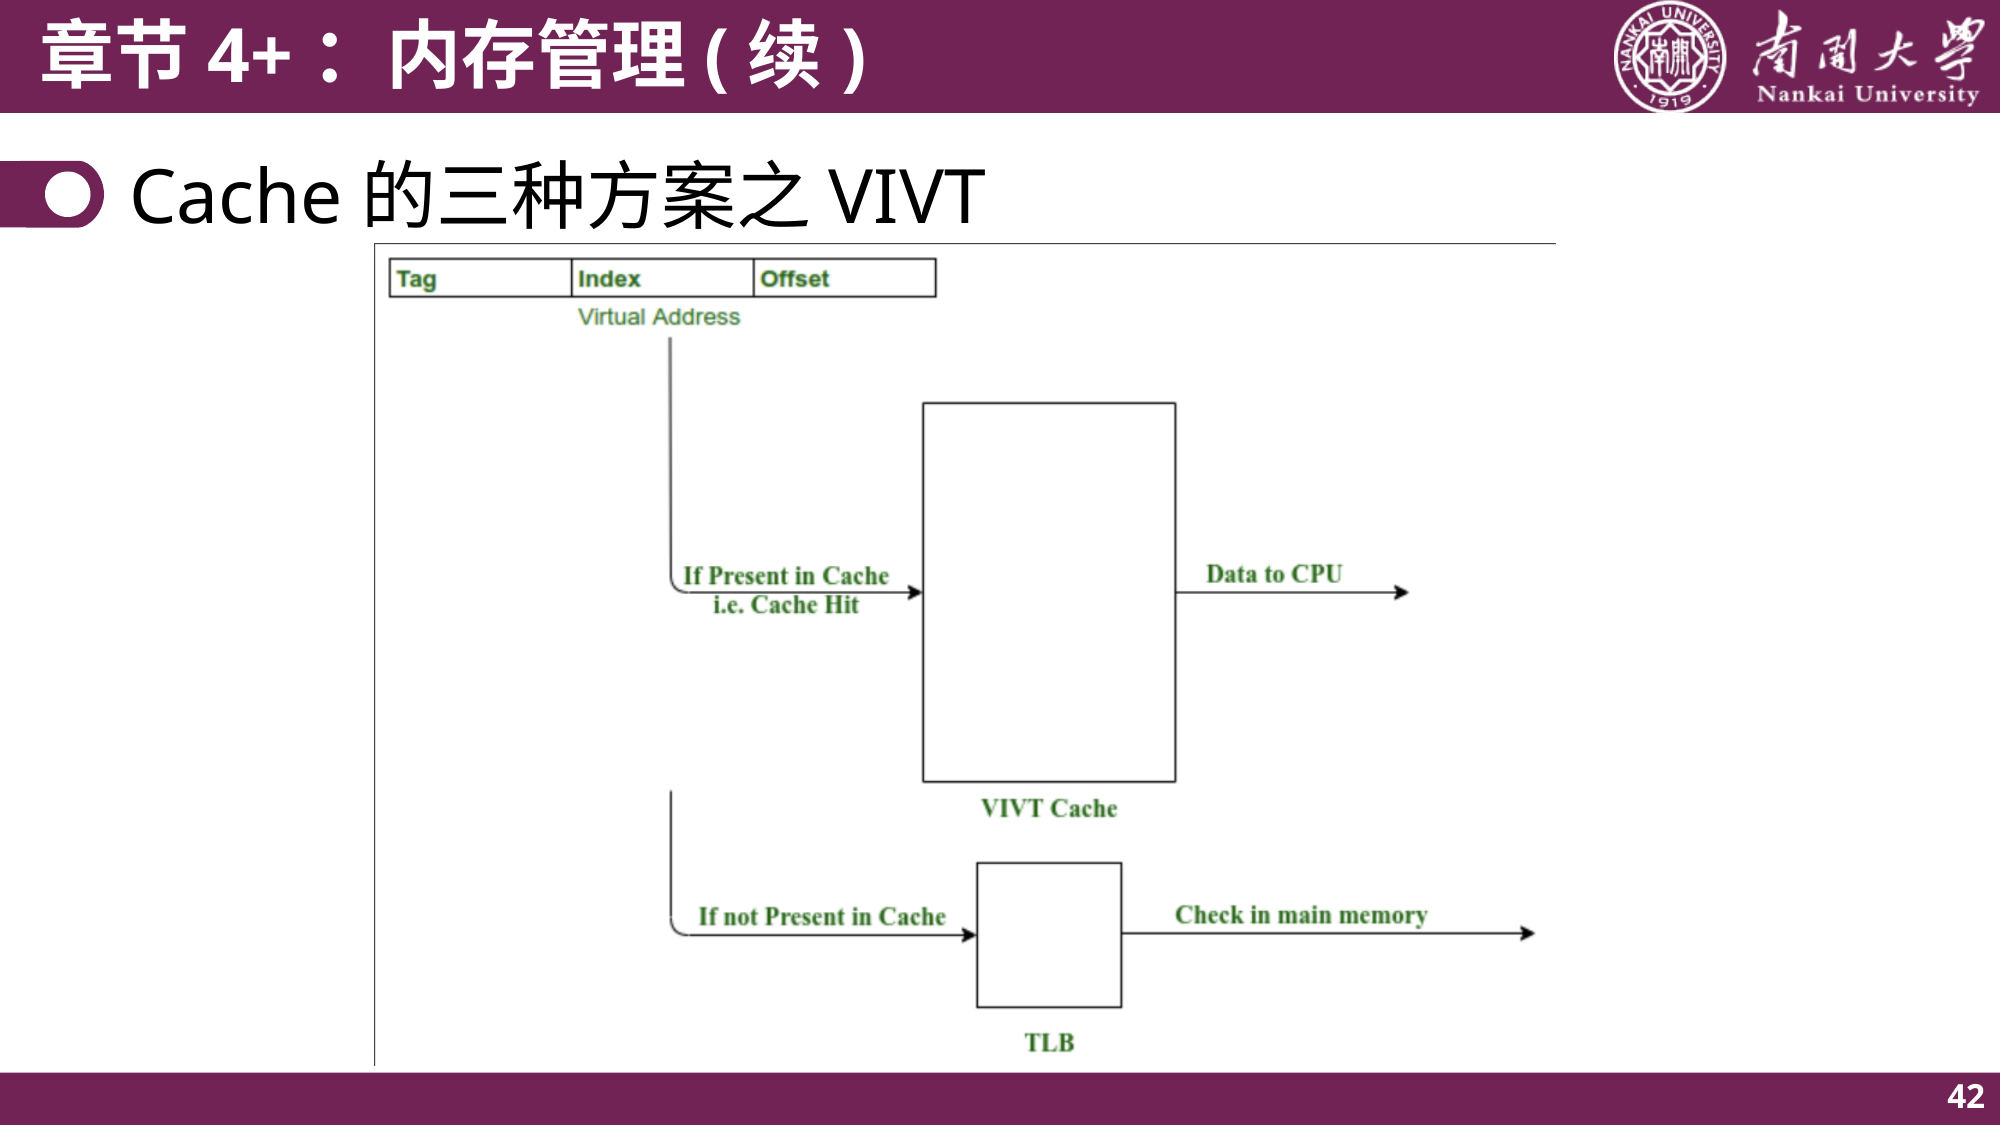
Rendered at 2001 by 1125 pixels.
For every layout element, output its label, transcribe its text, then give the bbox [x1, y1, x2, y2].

picture [1614, 0, 2001, 118]
title Cache的三种方案之VIVT [114, 143, 1886, 255]
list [374, 243, 1556, 1066]
slide_number 42 [1550, 1070, 2000, 1125]
